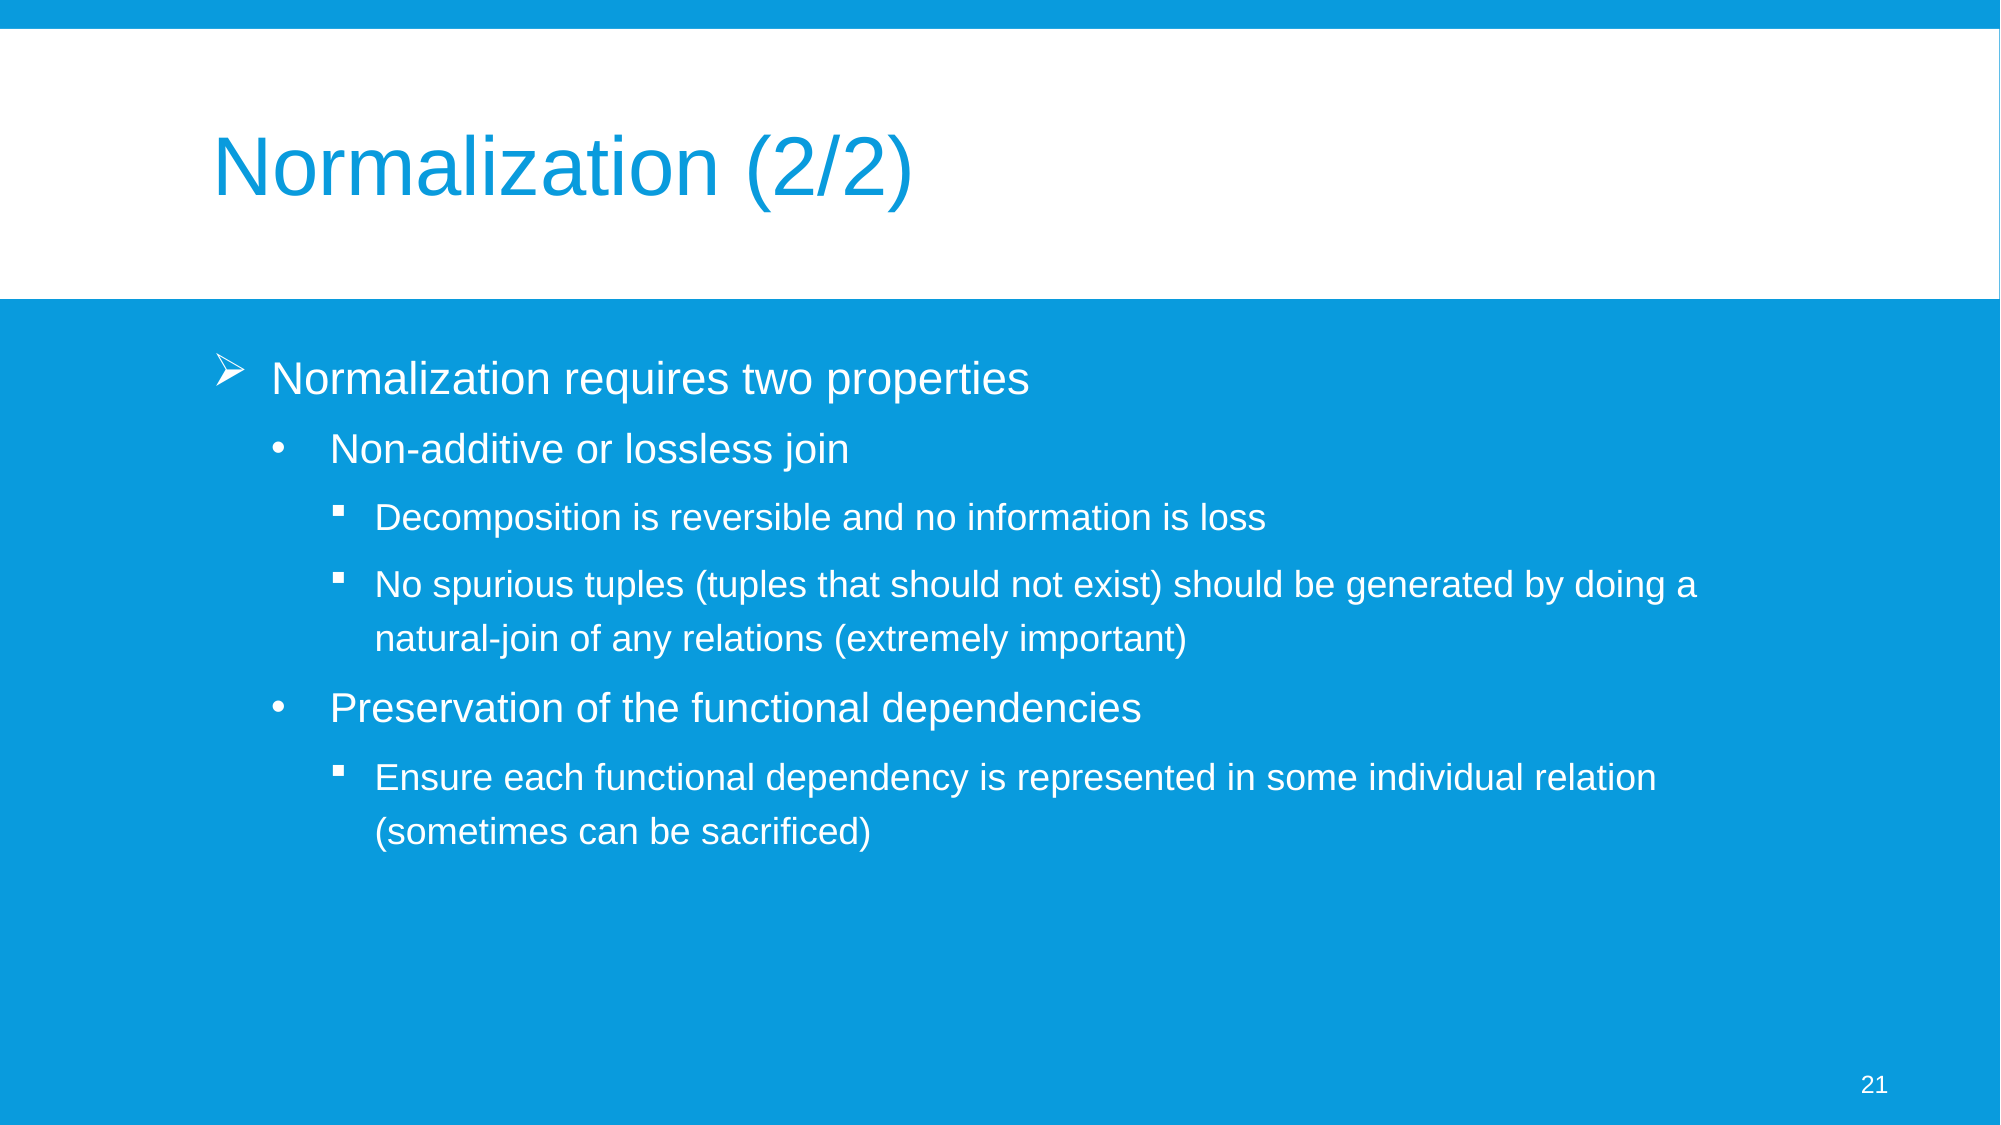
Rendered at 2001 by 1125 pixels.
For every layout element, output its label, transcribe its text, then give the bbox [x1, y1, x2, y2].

list Normalization requires two properties Non-additive or lossless join Decomposition is reversible and no information is loss No spurious tuples (tuples that should not exist) should be generated by doing a natural-join of any relations (extremely important) Preservation of the functional dependencies Ensure each functional dependency is represented in some individual relation (sometimes can be sacrificed) [197, 329, 1803, 1020]
slide_number 21 [1748, 1053, 1904, 1114]
title Normalization (2/2) [197, 46, 1803, 295]
